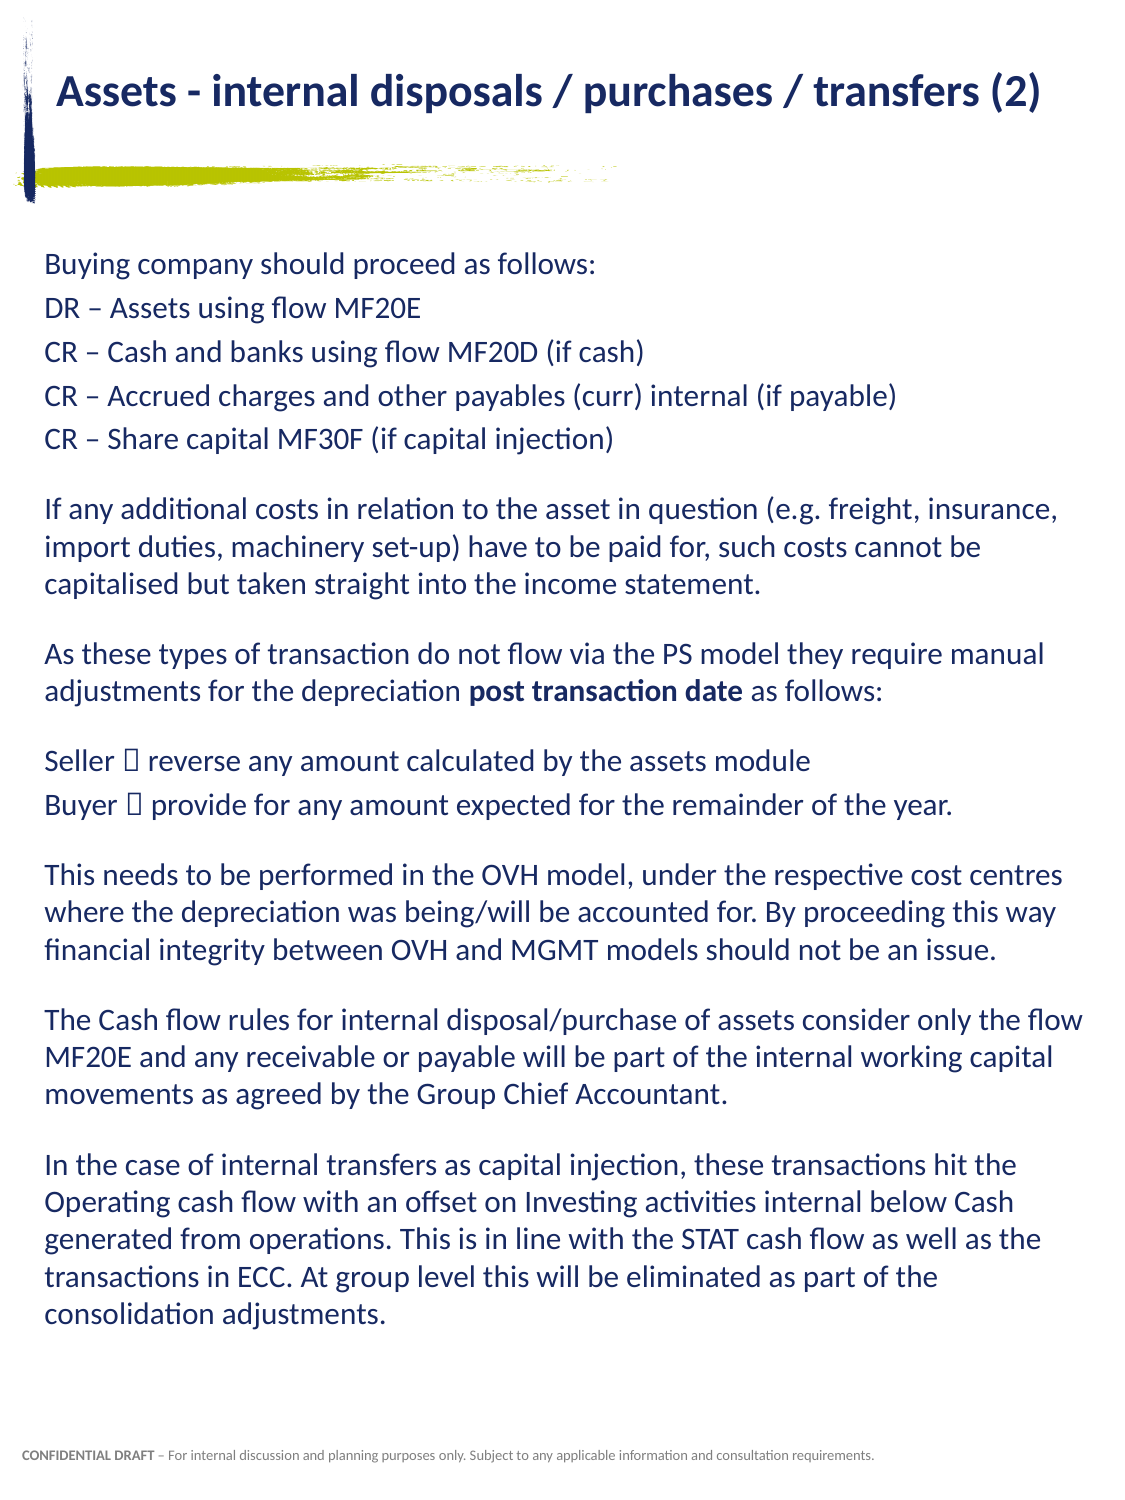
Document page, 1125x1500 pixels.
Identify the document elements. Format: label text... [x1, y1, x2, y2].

picture [13, 17, 621, 216]
title Assets - internal disposals / purchases / transfers (2) [41, 53, 1093, 208]
list Buying company should proceed as follows: DR – Assets using flow MF20E CR – Cash and banks using flow MF20D (if cash) CR – Accrued charges and other payables (curr) internal (if payable) CR – Share capital MF30F (if capital injection) If any additional costs in relation to the asset in question (e.g. freight, insurance, import duties, machinery set-up) have to be paid for, such costs cannot be capitalised but taken straight into the income statement. As these types of transaction do not flow via the PS model they require manual adjustments for the depreciation post transaction date as follows: Seller  reverse any amount calculated by the assets module Buyer  provide for any amount expected for the remainder of the year. This needs to be performed in the OVH model, under the respective cost centres where the depreciation was being/will be accounted for. By proceeding this way financial integrity between OVH and MGMT models should not be an issue. The Cash flow rules for internal disposal/purchase of assets consider only the flow MF20E and any receivable or payable will be part of the internal working capital movements as agreed by the Group Chief Accountant. In the case of internal transfers as capital injection, these transactions hit the Operating cash flow with an offset on Investing activities internal below Cash generated from operations. This is in line with the STAT cash flow as well as the transactions in ECC. At group level this will be eliminated as part of the consolidation adjustments. [29, 236, 1105, 1353]
